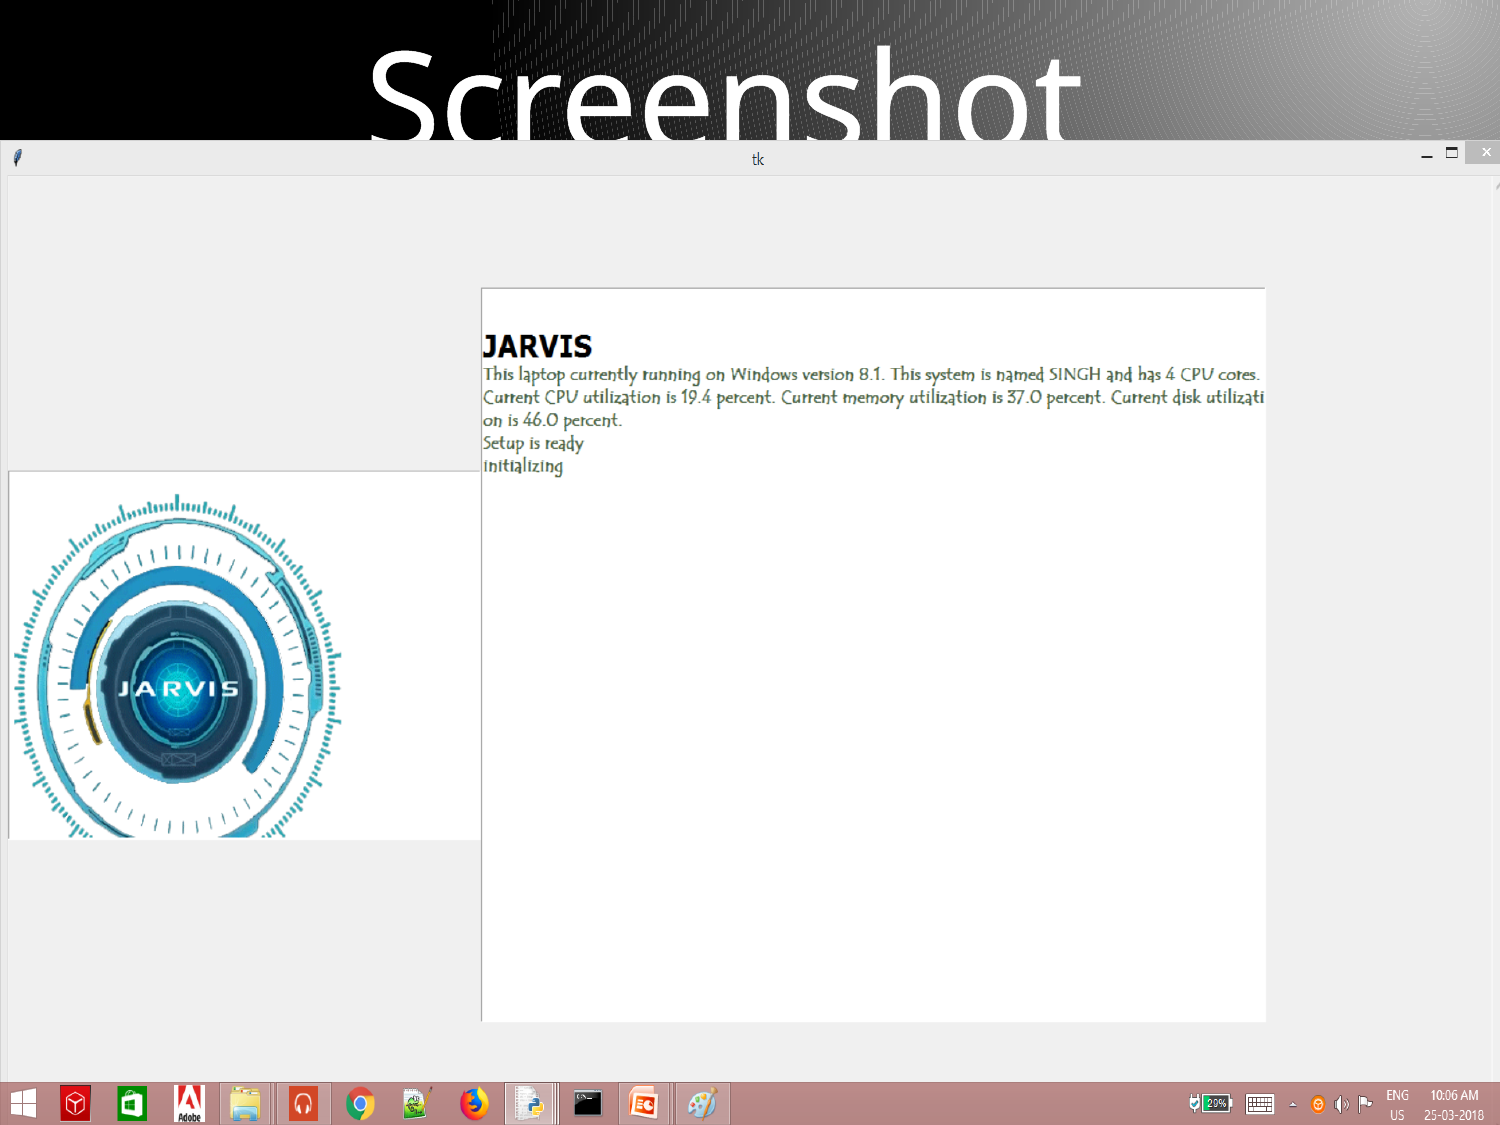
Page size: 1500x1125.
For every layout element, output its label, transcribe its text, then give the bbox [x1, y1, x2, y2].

text_box Screenshot [349, 5, 1099, 140]
picture [0, 140, 1500, 1125]
